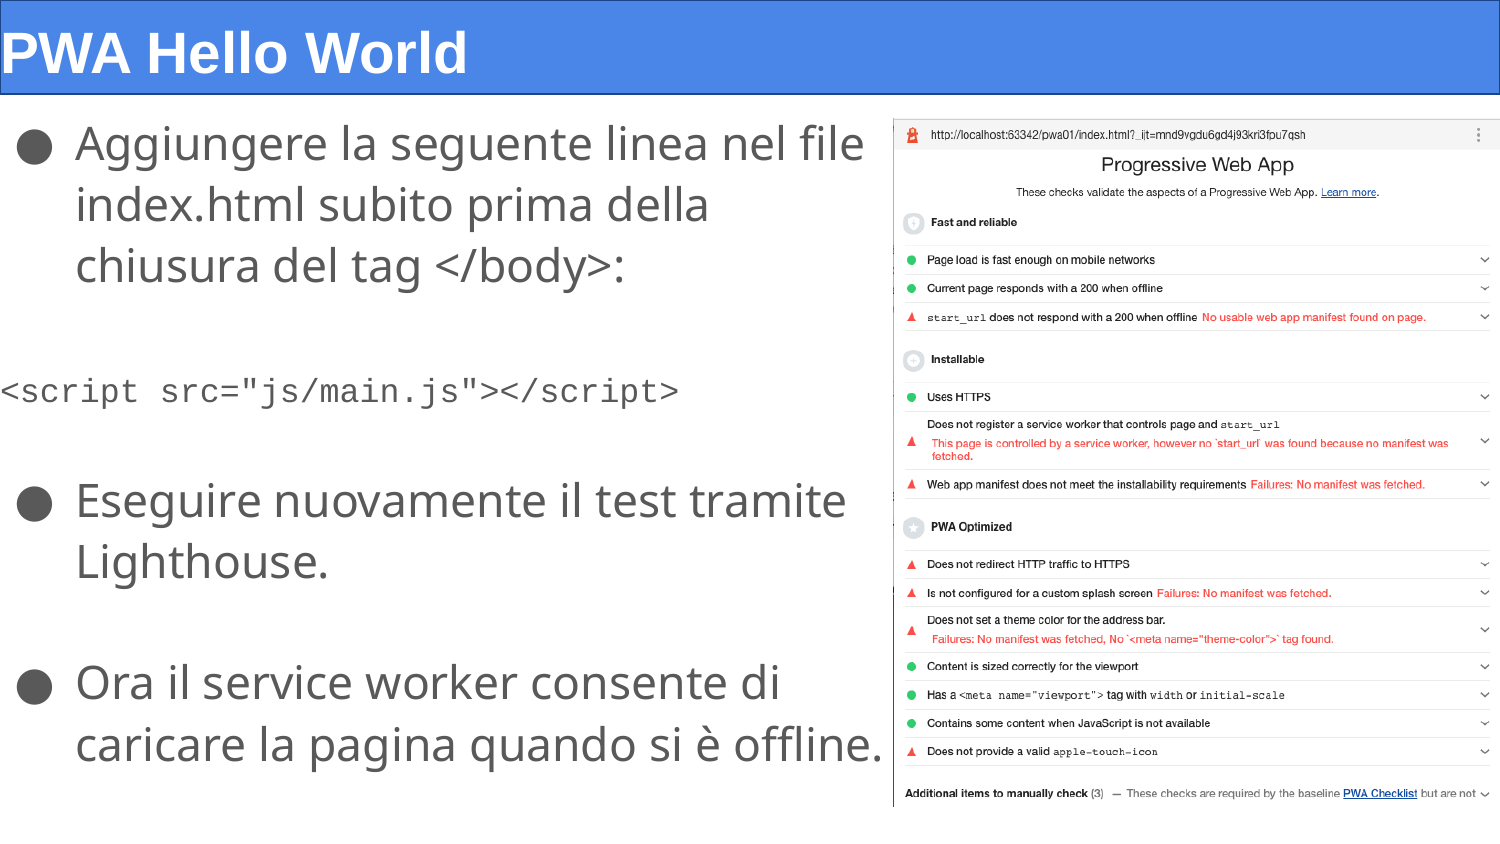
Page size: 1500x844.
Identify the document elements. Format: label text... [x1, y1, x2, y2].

list Aggiungere la seguente linea nel file index.html subito prima della chiusura del tag </body>: <script src="js/main.js"></script> Eseguire nuovamente il test tramite Lighthouse. Ora il service worker consente di caricare la pagina quando si è offline. [0, 93, 894, 844]
picture [893, 118, 1500, 807]
title PWA Hello World [0, 0, 1500, 94]
